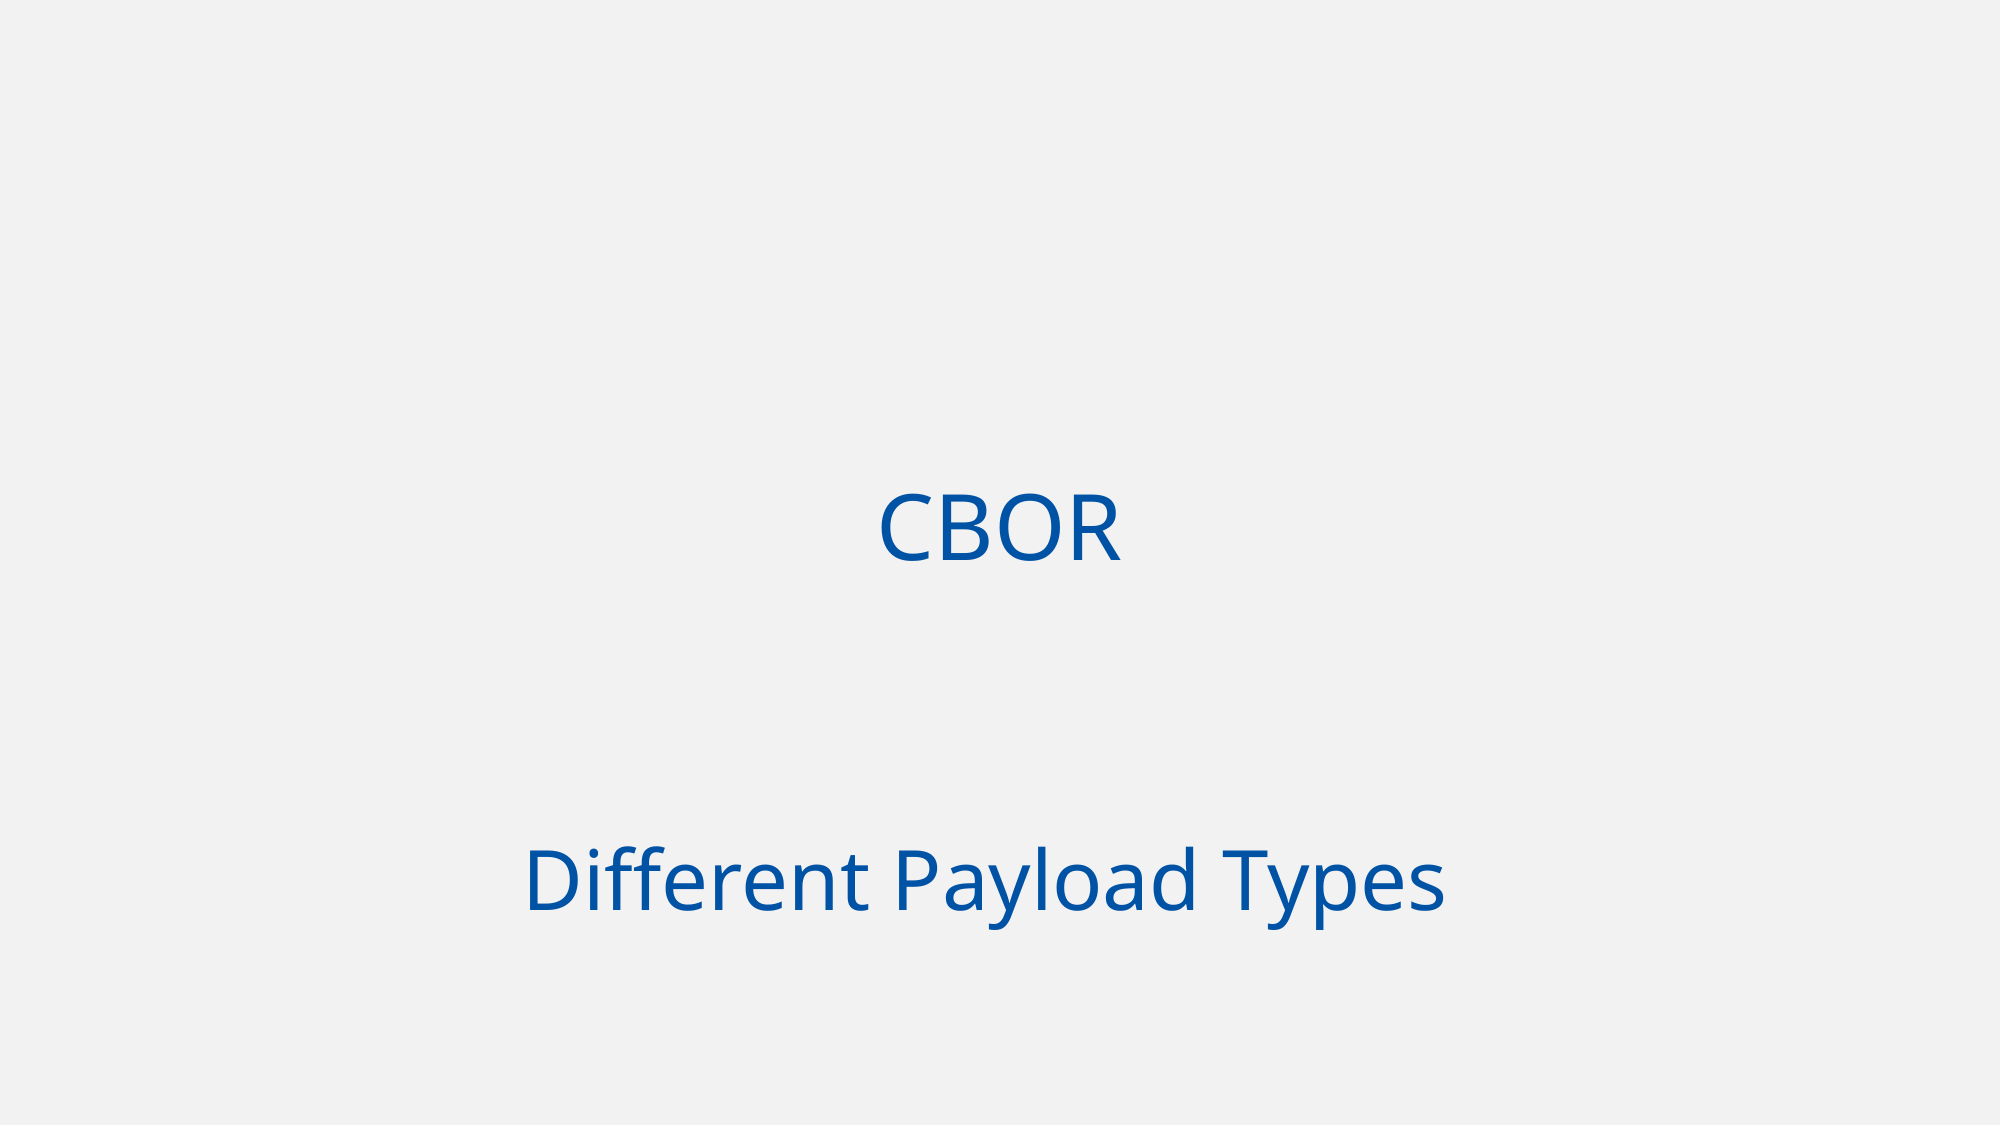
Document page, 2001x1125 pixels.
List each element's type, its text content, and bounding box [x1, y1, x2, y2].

text_box CBOR [861, 461, 1138, 586]
text_box Different Payload Types [507, 820, 1597, 935]
